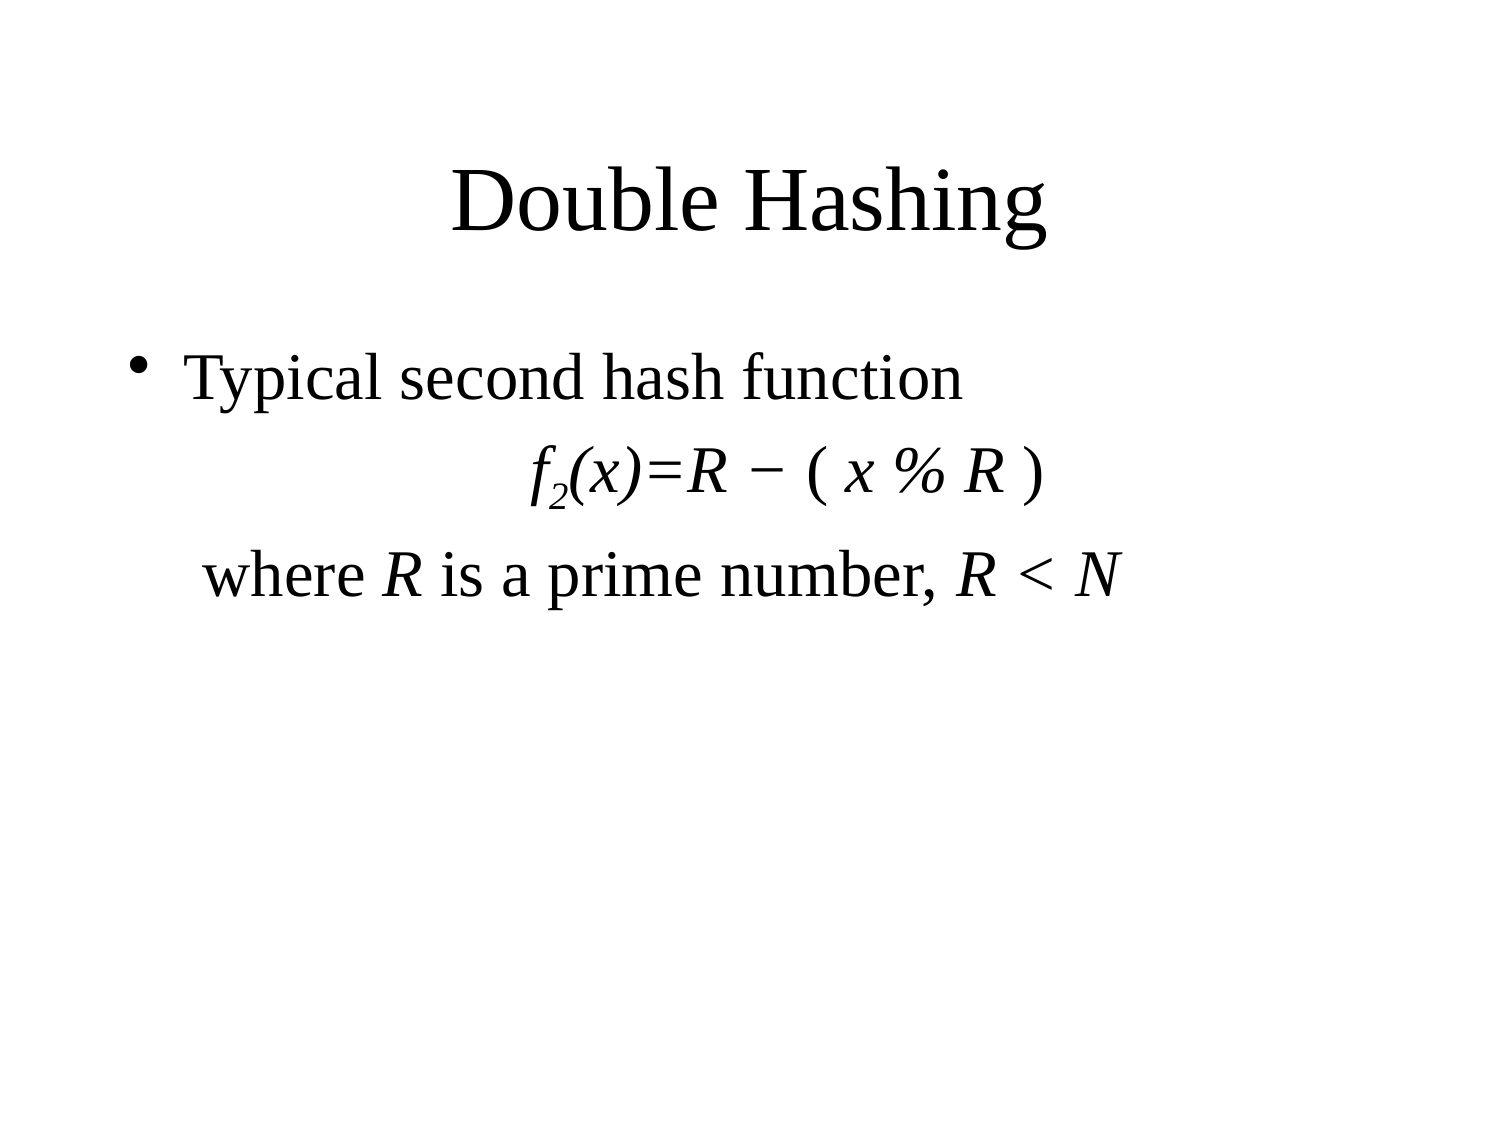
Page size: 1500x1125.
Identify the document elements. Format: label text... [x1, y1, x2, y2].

title Double Hashing [112, 99, 1388, 288]
list Typical second hash function f2(x)=R − ( x % R ) where R is a prime number, R < N [112, 324, 1388, 1000]
